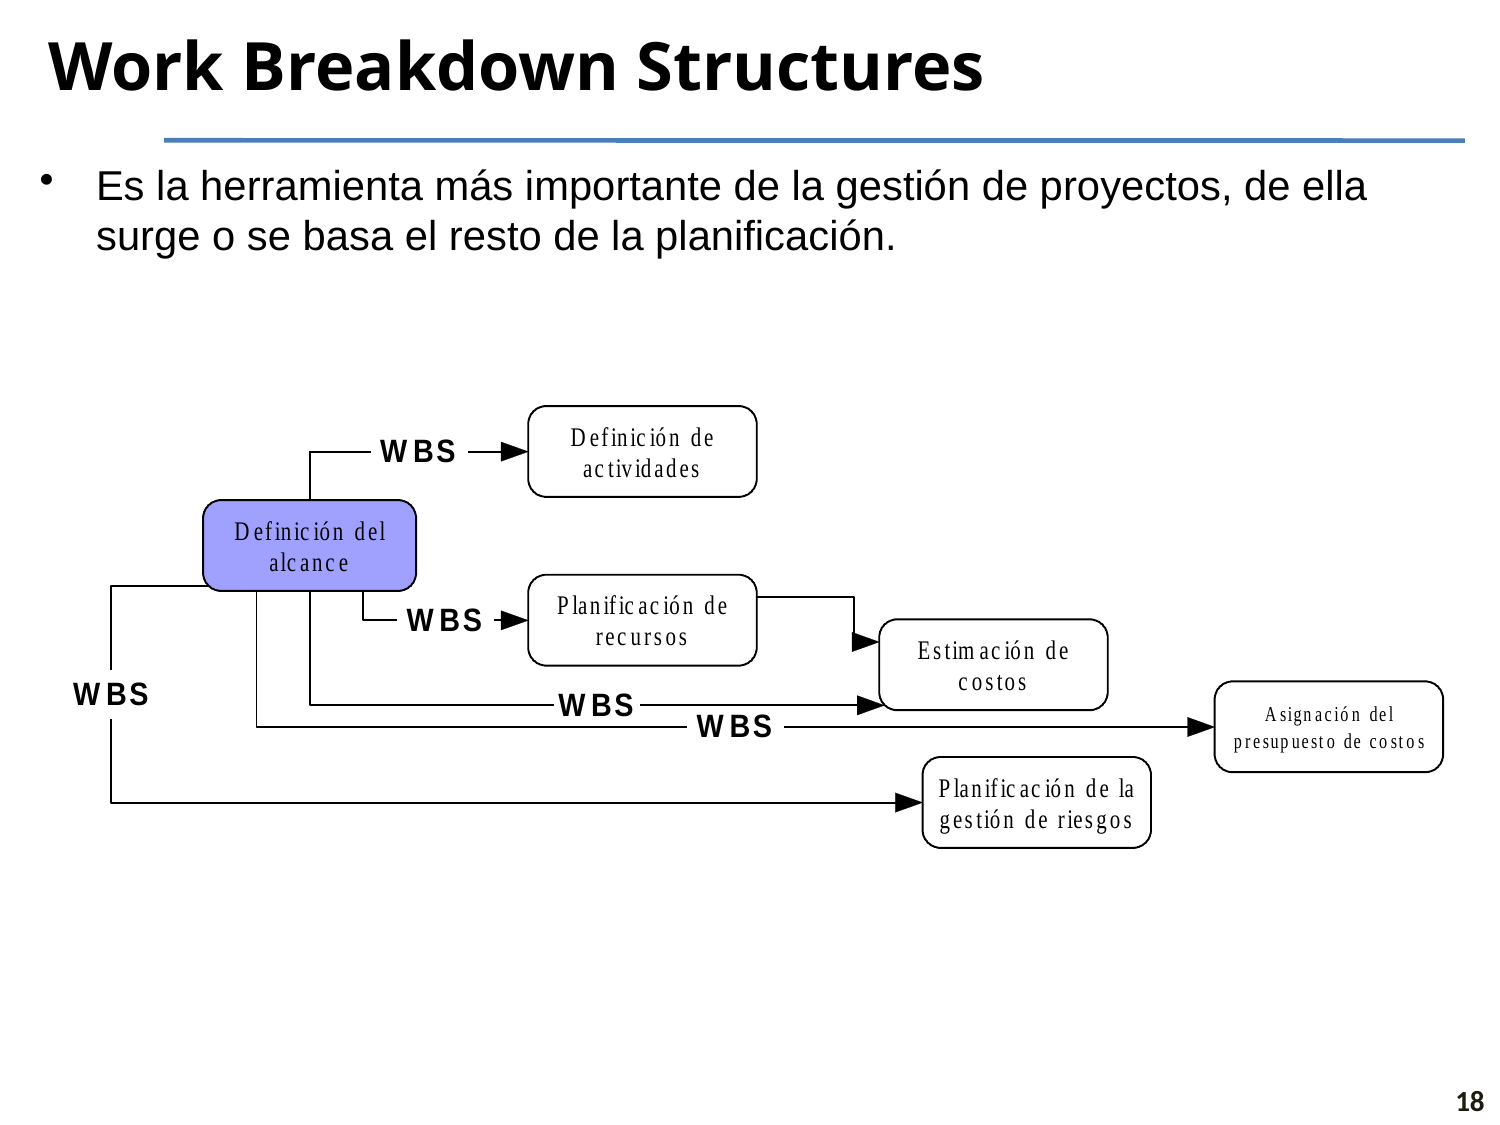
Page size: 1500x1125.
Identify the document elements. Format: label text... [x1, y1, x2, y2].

slide_number 18 [1275, 1074, 1500, 1125]
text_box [52, 396, 1454, 858]
text_box Es la herramienta más importante de la gestión de proyectos, de ella surge o se basa el resto de la planificación. [24, 151, 1459, 917]
title Work Breakdown Structures [33, 35, 1400, 92]
